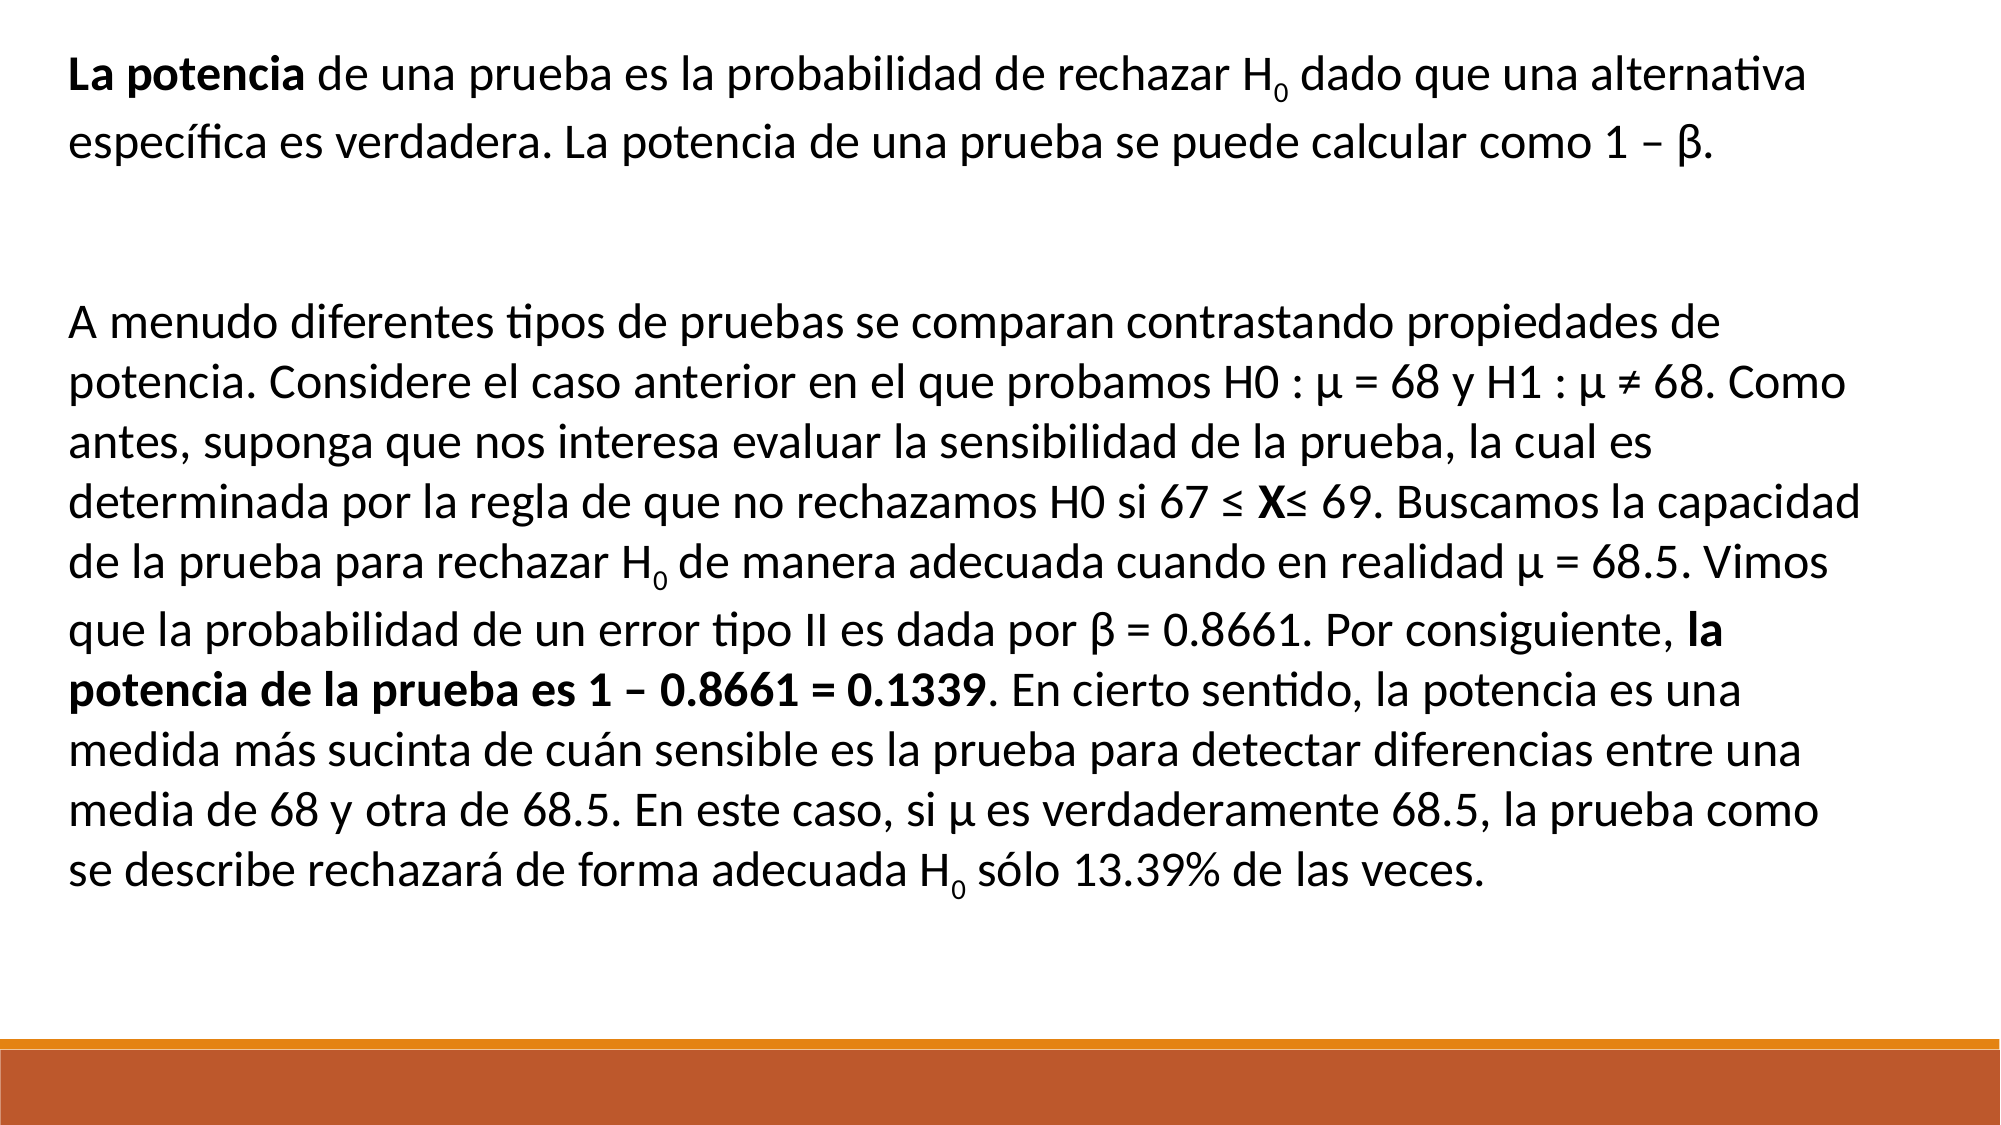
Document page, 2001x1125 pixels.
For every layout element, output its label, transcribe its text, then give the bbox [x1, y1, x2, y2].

text_box La potencia de una prueba es la probabilidad de rechazar H0 dado que una alternativa específica es verdadera. La potencia de una prueba se puede calcular como 1 – β. A menudo diferentes tipos de pruebas se comparan contrastando propiedades de potencia. Considere el caso anterior en el que probamos H0 : μ = 68 y H1 : μ ≠ 68. Como antes, suponga que nos interesa evaluar la sensibilidad de la prueba, la cual es determinada por la regla de que no rechazamos H0 si 67 ≤ X≤ 69. Buscamos la capacidad de la prueba para rechazar H0 de manera adecuada cuando en realidad μ = 68.5. Vimos que la probabilidad de un error tipo II es dada por β = 0.8661. Por consiguiente, la potencia de la prueba es 1 – 0.8661 = 0.1339. En cierto sentido, la potencia es una medida más sucinta de cuán sensible es la prueba para detectar diferencias entre una media de 68 y otra de 68.5. En este caso, si μ es verdaderamente 68.5, la prueba como se describe rechazará de forma adecuada H0 sólo 13.39% de las veces. [54, 32, 1884, 913]
